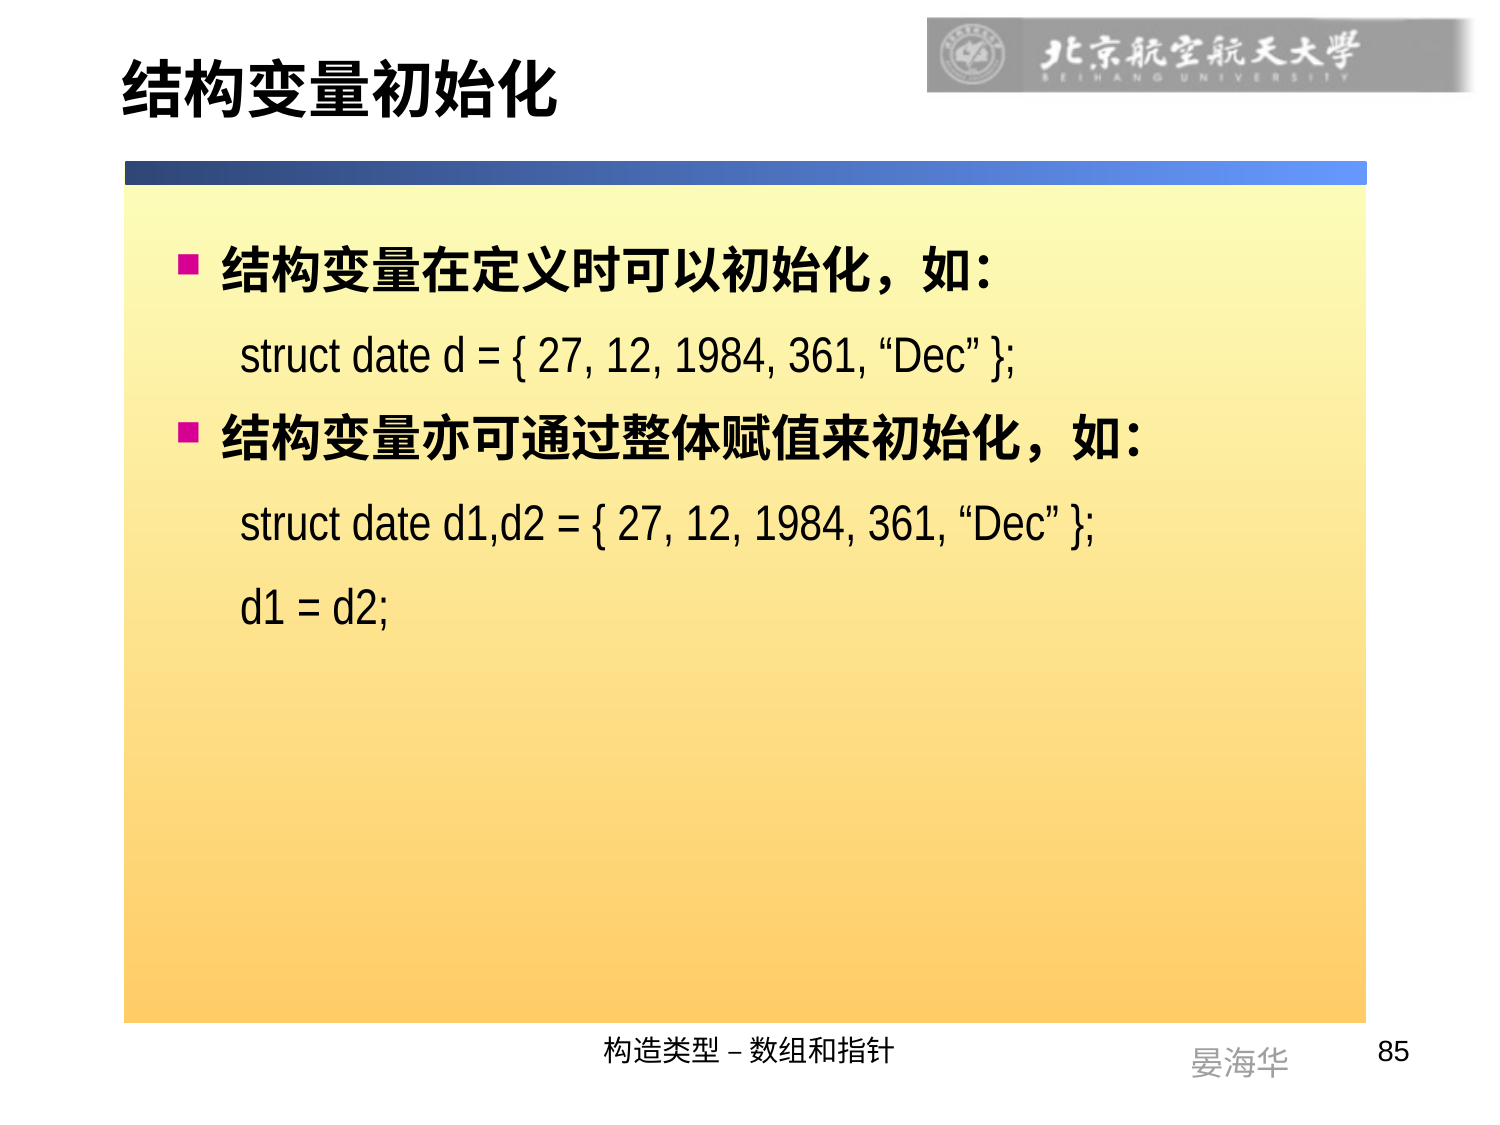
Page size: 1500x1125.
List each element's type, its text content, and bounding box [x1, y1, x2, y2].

slide_number 85 [1074, 1024, 1426, 1103]
footer 构造类型 – 数组和指针 [512, 1024, 988, 1103]
list 结构变量在定义时可以初始化，如： struct date d = { 27, 12, 1984, 361, “Dec” }; 结构变量亦可通过整体赋值来初始化，如： struct date d1,d2 = { 27, 12, 1984, 361, “Dec” }; d1 = d2; [160, 237, 1327, 986]
title 结构变量初始化 [105, 25, 1450, 164]
picture [927, 0, 1500, 102]
